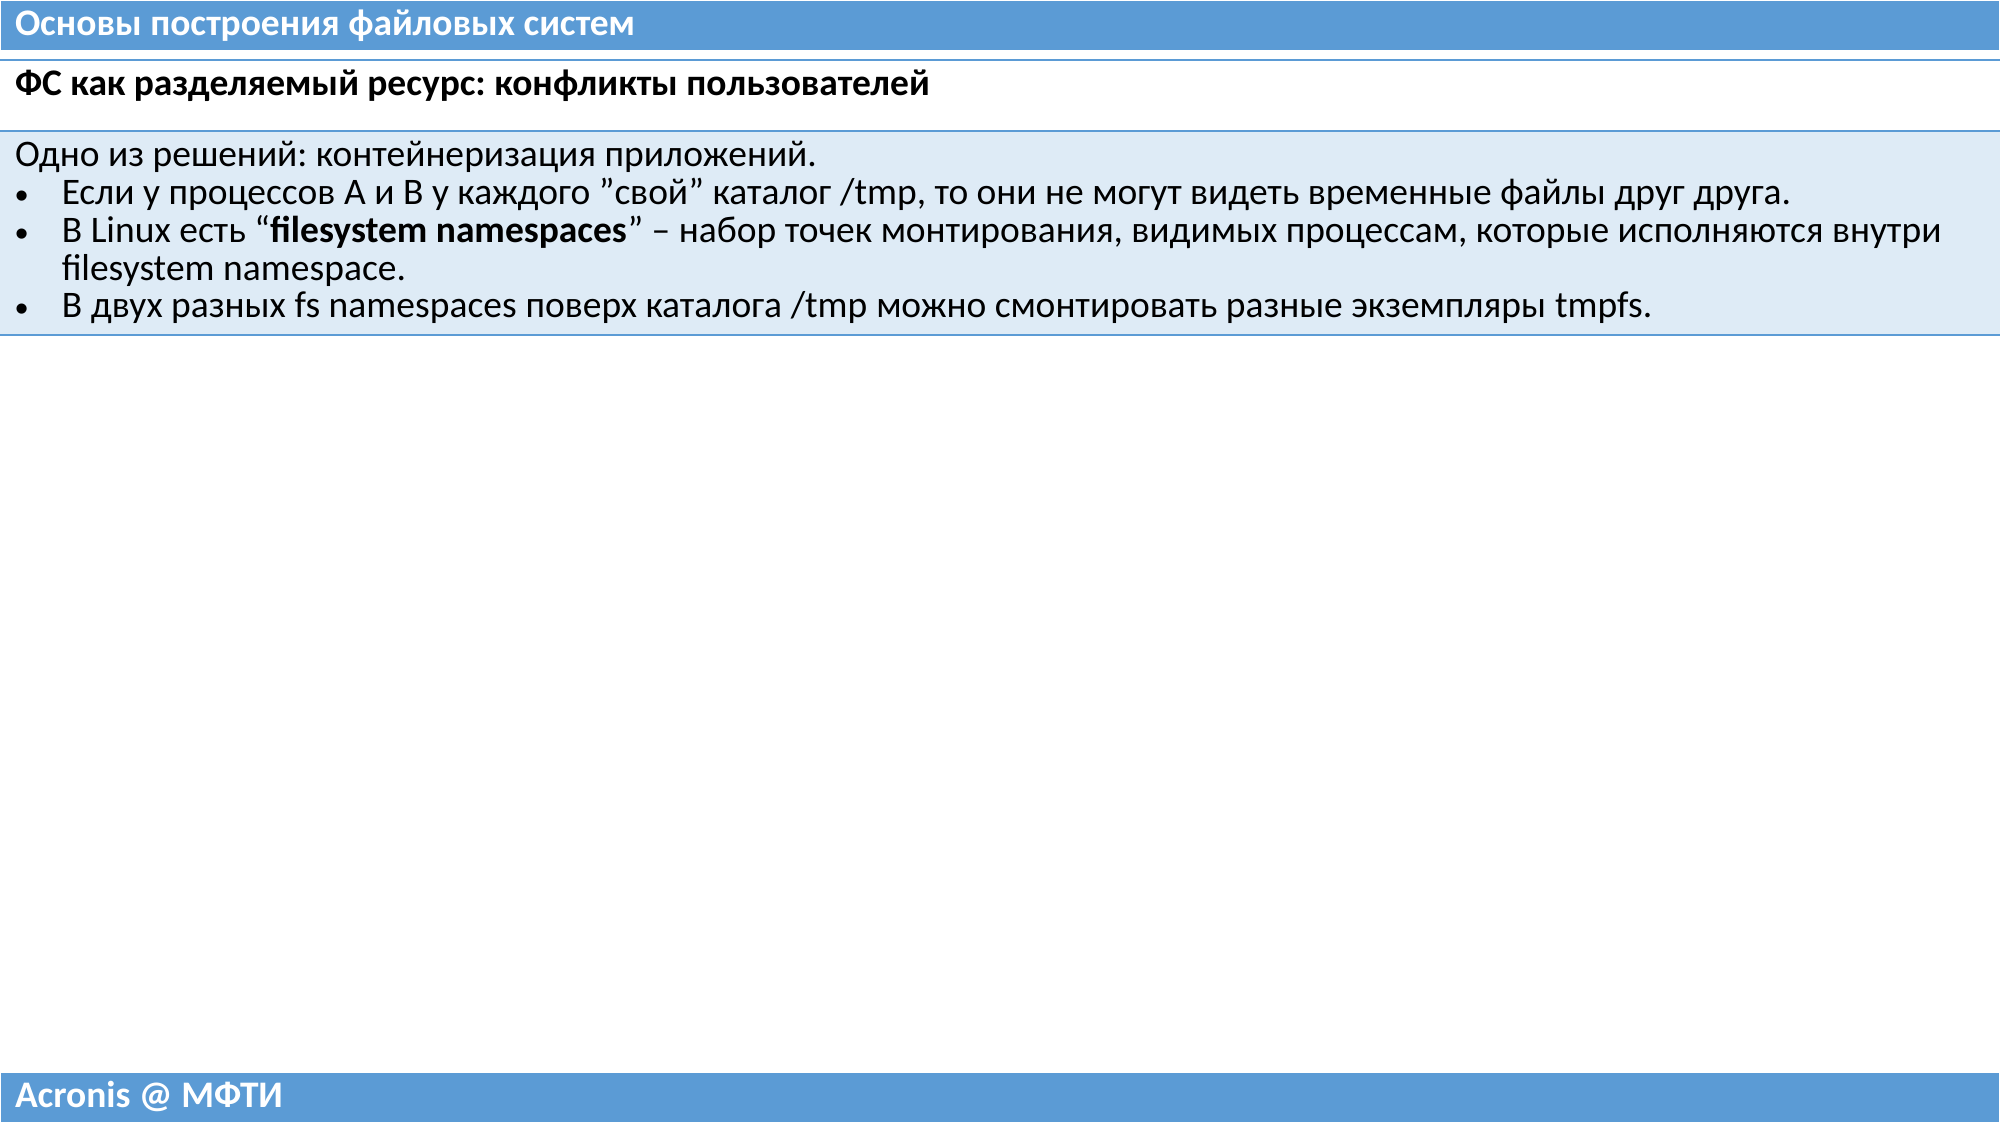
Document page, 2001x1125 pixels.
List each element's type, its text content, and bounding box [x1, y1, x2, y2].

table_header Основы построения файловых систем [1, 1, 1999, 50]
table_cell Одно из решений: контейнеризация приложений. Если у процессов A и B у каждого ”свой” каталог /tmp, то они не могут видеть временные файлы друг друга. В Linux есть “filesystem namespaces” – набор точек монтирования, видимых процессам, которые исполняются внутри filesystem namespace. В двух разных fs namespaces поверх каталога /tmp можно смонтировать разные экземпляры tmpfs. [0, 132, 2000, 334]
table_header ФС как разделяемый ресурс: конфликты пользователей [0, 61, 2000, 130]
table_header Acronis @ МФТИ [1, 1073, 1999, 1122]
